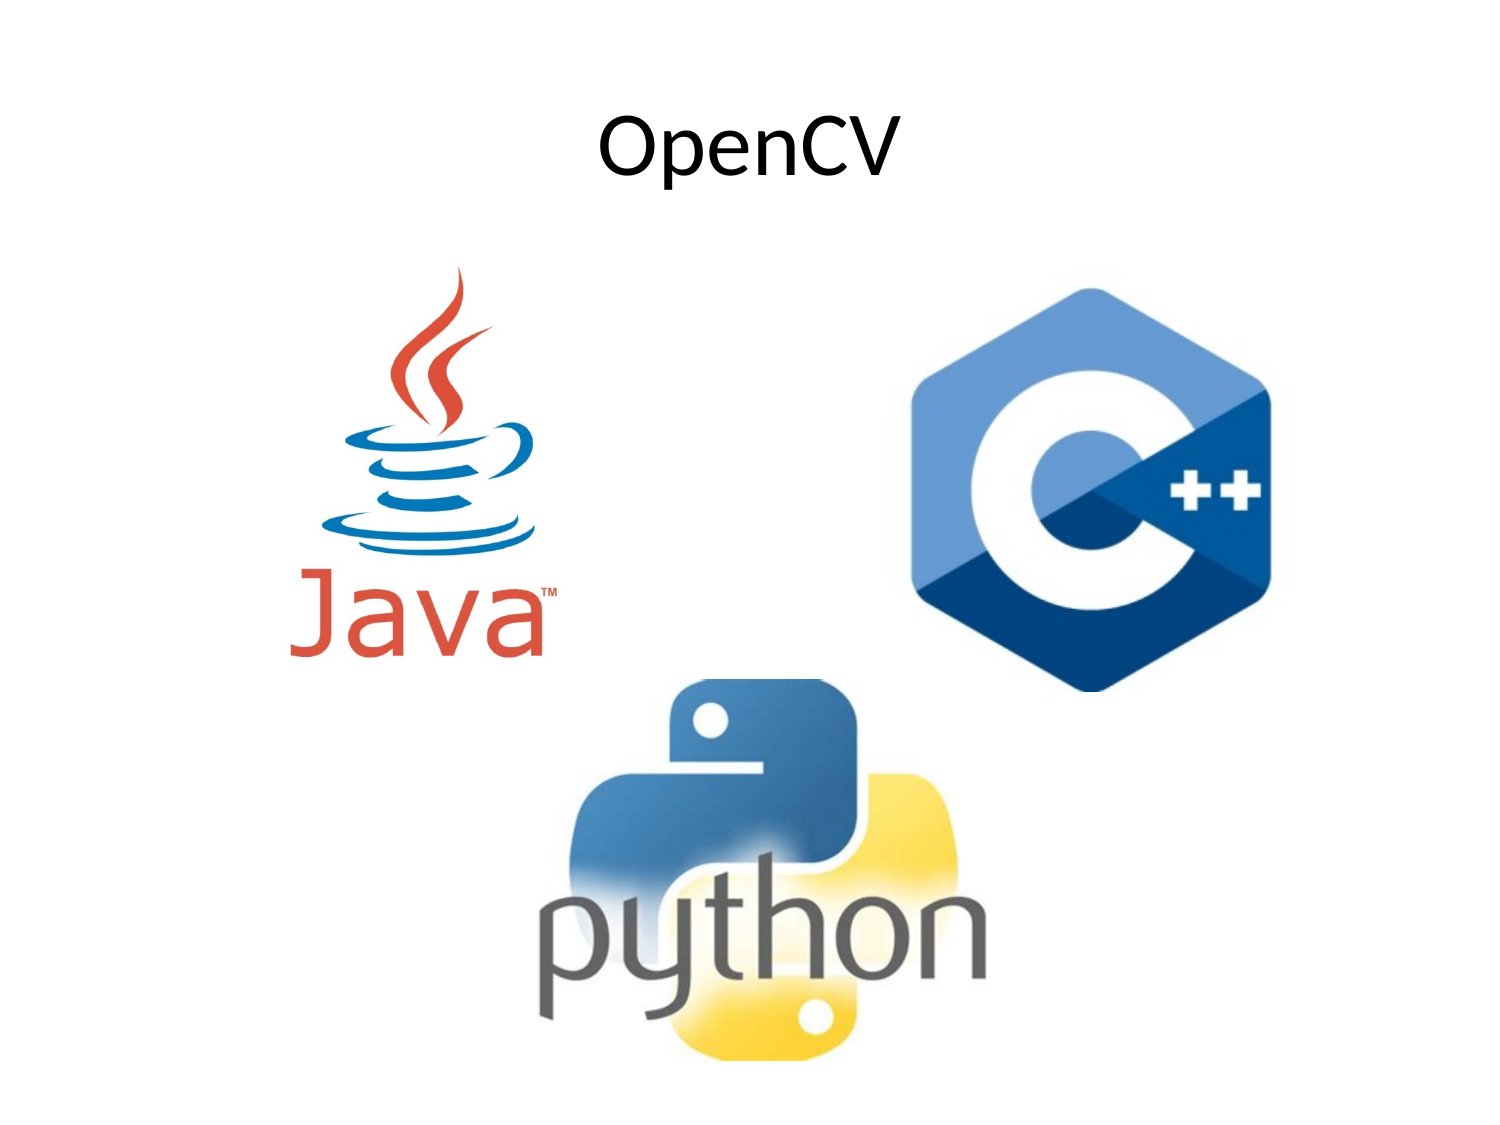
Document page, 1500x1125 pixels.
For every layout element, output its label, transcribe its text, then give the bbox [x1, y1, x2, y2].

picture [480, 246, 1313, 1062]
title OpenCV [75, 45, 1425, 233]
picture [81, 257, 762, 666]
